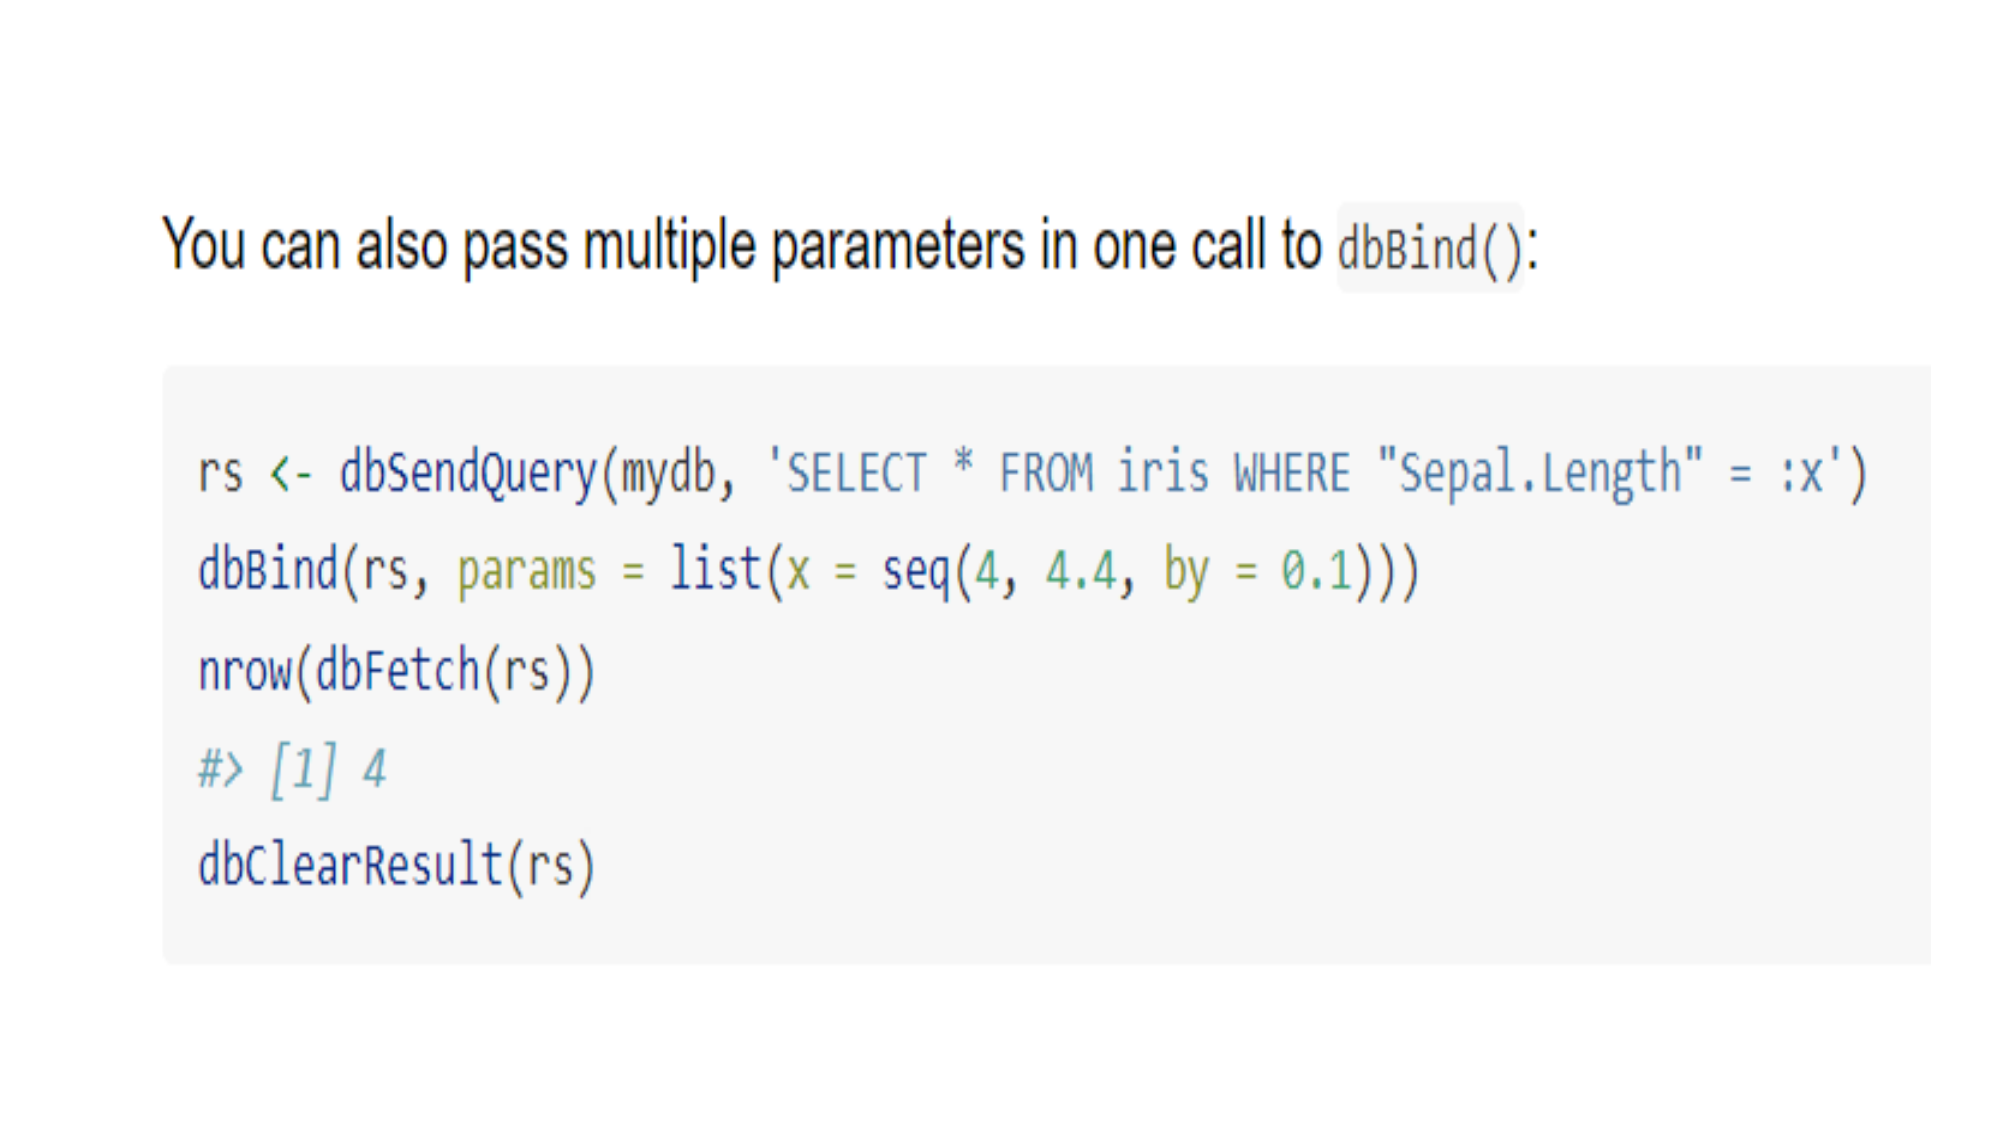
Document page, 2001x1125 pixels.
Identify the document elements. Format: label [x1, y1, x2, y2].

picture [137, 193, 1931, 990]
